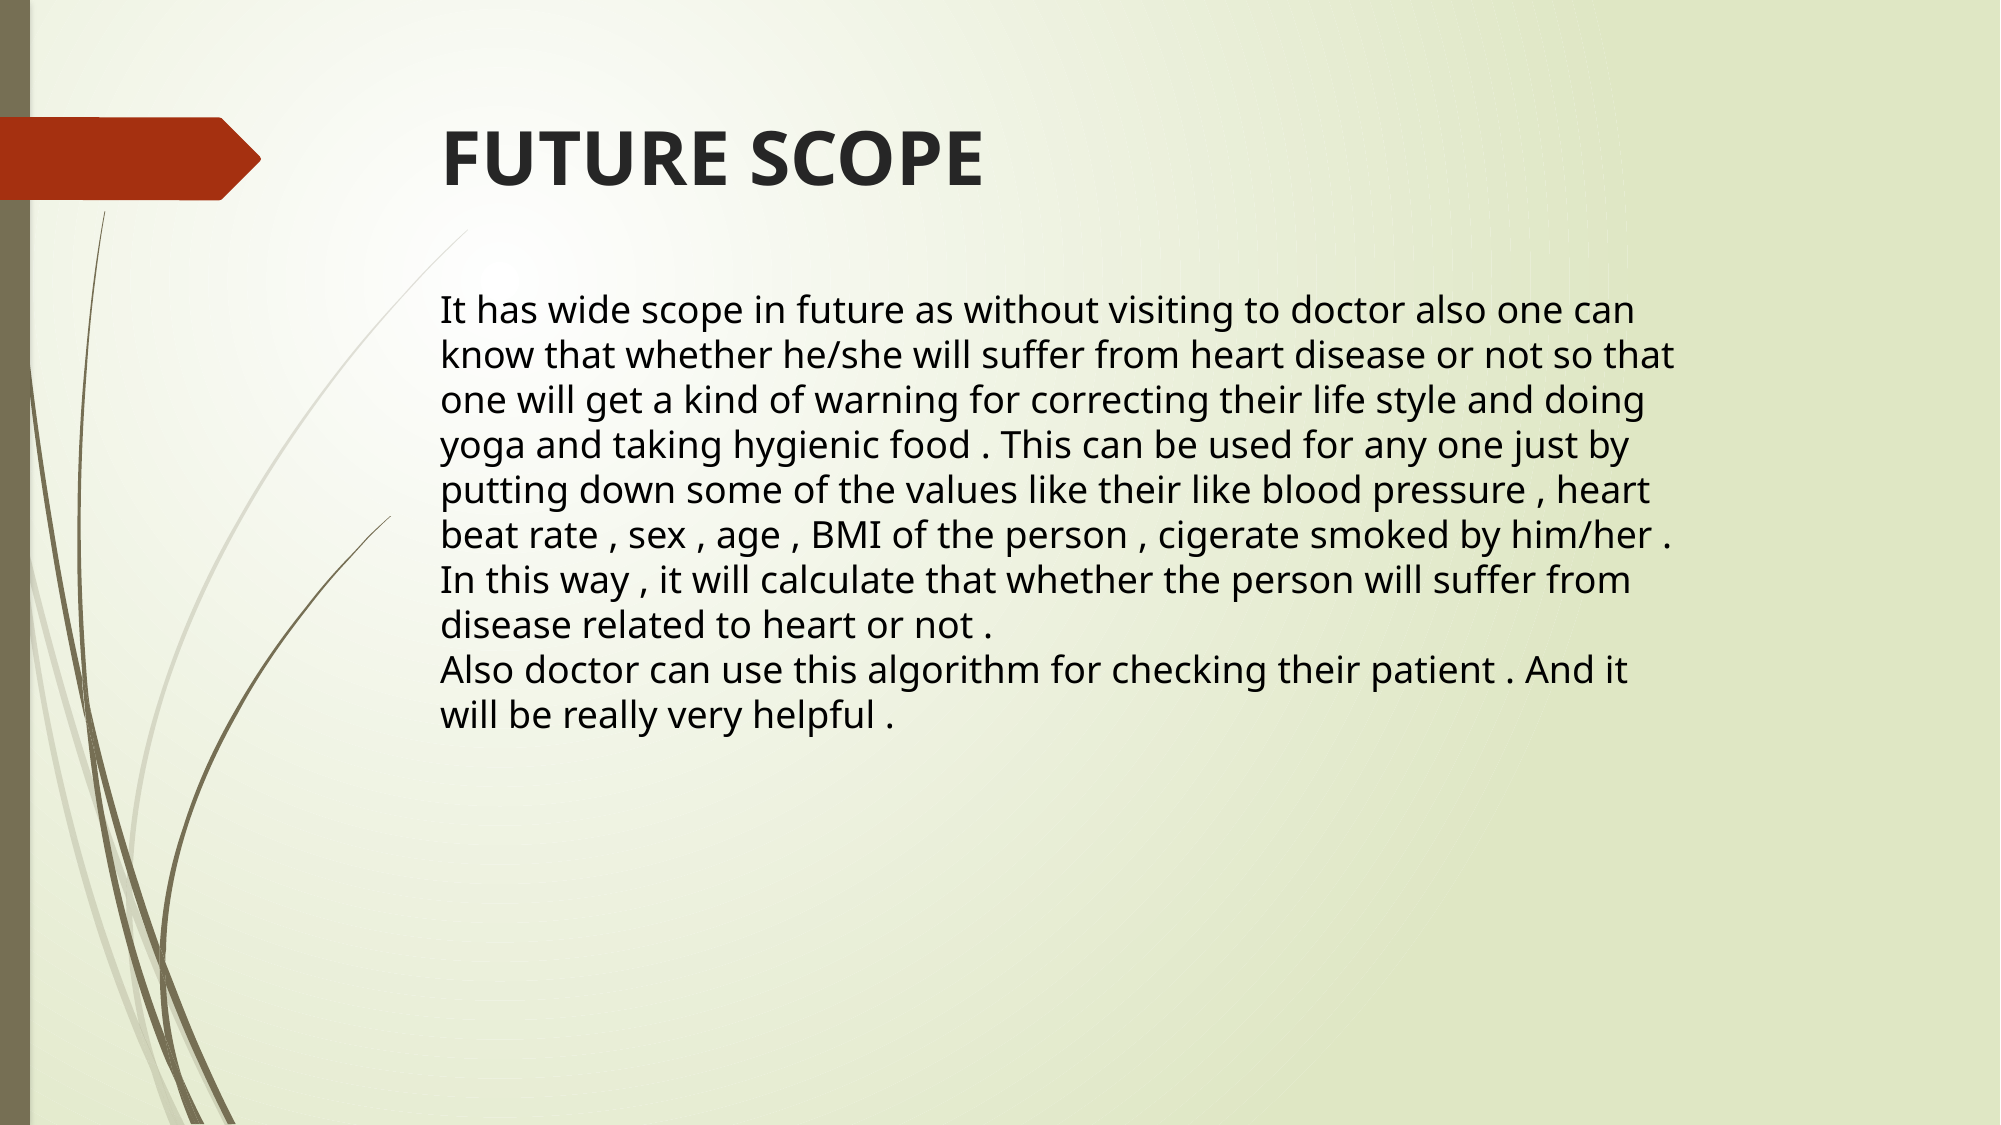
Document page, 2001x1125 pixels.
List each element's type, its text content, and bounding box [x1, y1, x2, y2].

title FUTURE SCOPE [425, 102, 1888, 313]
text_box It has wide scope in future as without visiting to doctor also one can know that whether he/she will suffer from heart disease or not so that one will get a kind of warning for correcting their life style and doing yoga and taking hygienic food . This can be used for any one just by putting down some of the values like their like blood pressure , heart beat rate , sex , age , BMI of the person , cigerate smoked by him/her . In this way , it will calculate that whether the person will suffer from disease related to heart or not . Also doctor can use this algorithm for checking their patient . And it will be really very helpful . [425, 278, 1701, 789]
